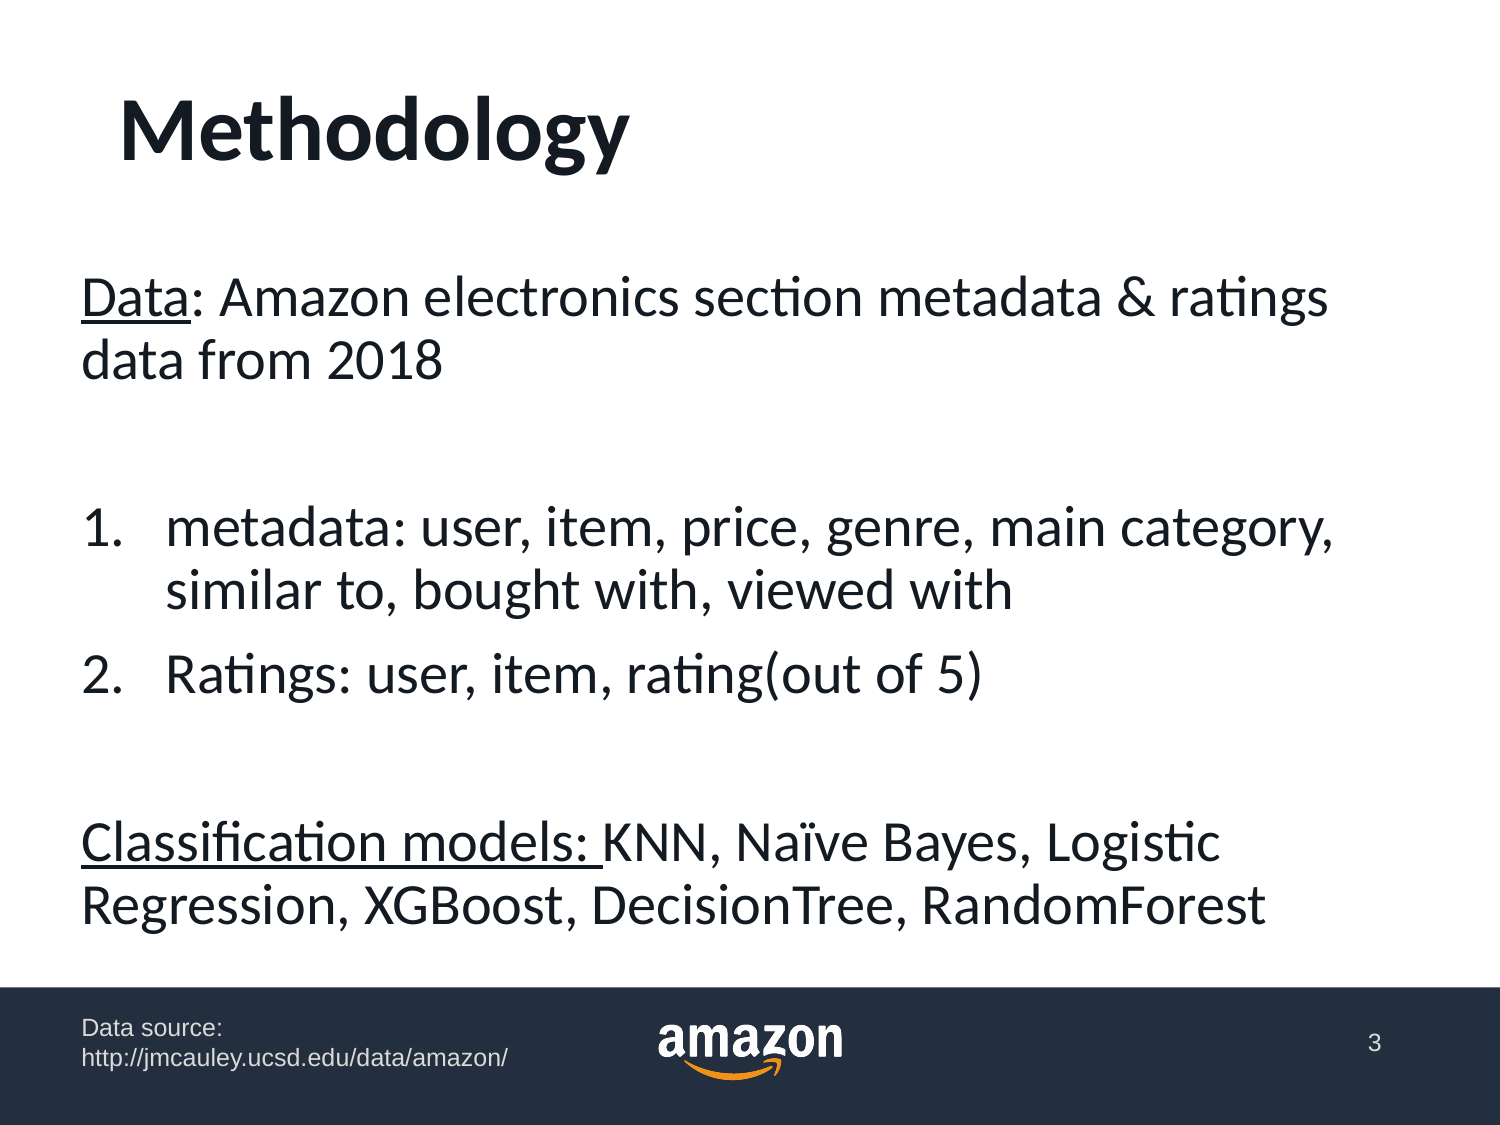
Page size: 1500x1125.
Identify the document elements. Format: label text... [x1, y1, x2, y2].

picture [648, 1021, 852, 1082]
footer Data source: http://jmcauley.ucsd.edu/data/amazon/ [66, 1011, 573, 1072]
list Data: Amazon electronics section metadata & ratings data from 2018 metadata: user, item, price, genre, main category, similar to, bought with, viewed with Ratings: user, item, rating(out of 5) Classification models: KNN, Naïve Bayes, Logistic Regression, XGBoost, DecisionTree, RandomForest [66, 130, 1397, 802]
slide_number 3 [1059, 1011, 1397, 1072]
title Methodology [103, 22, 1397, 130]
